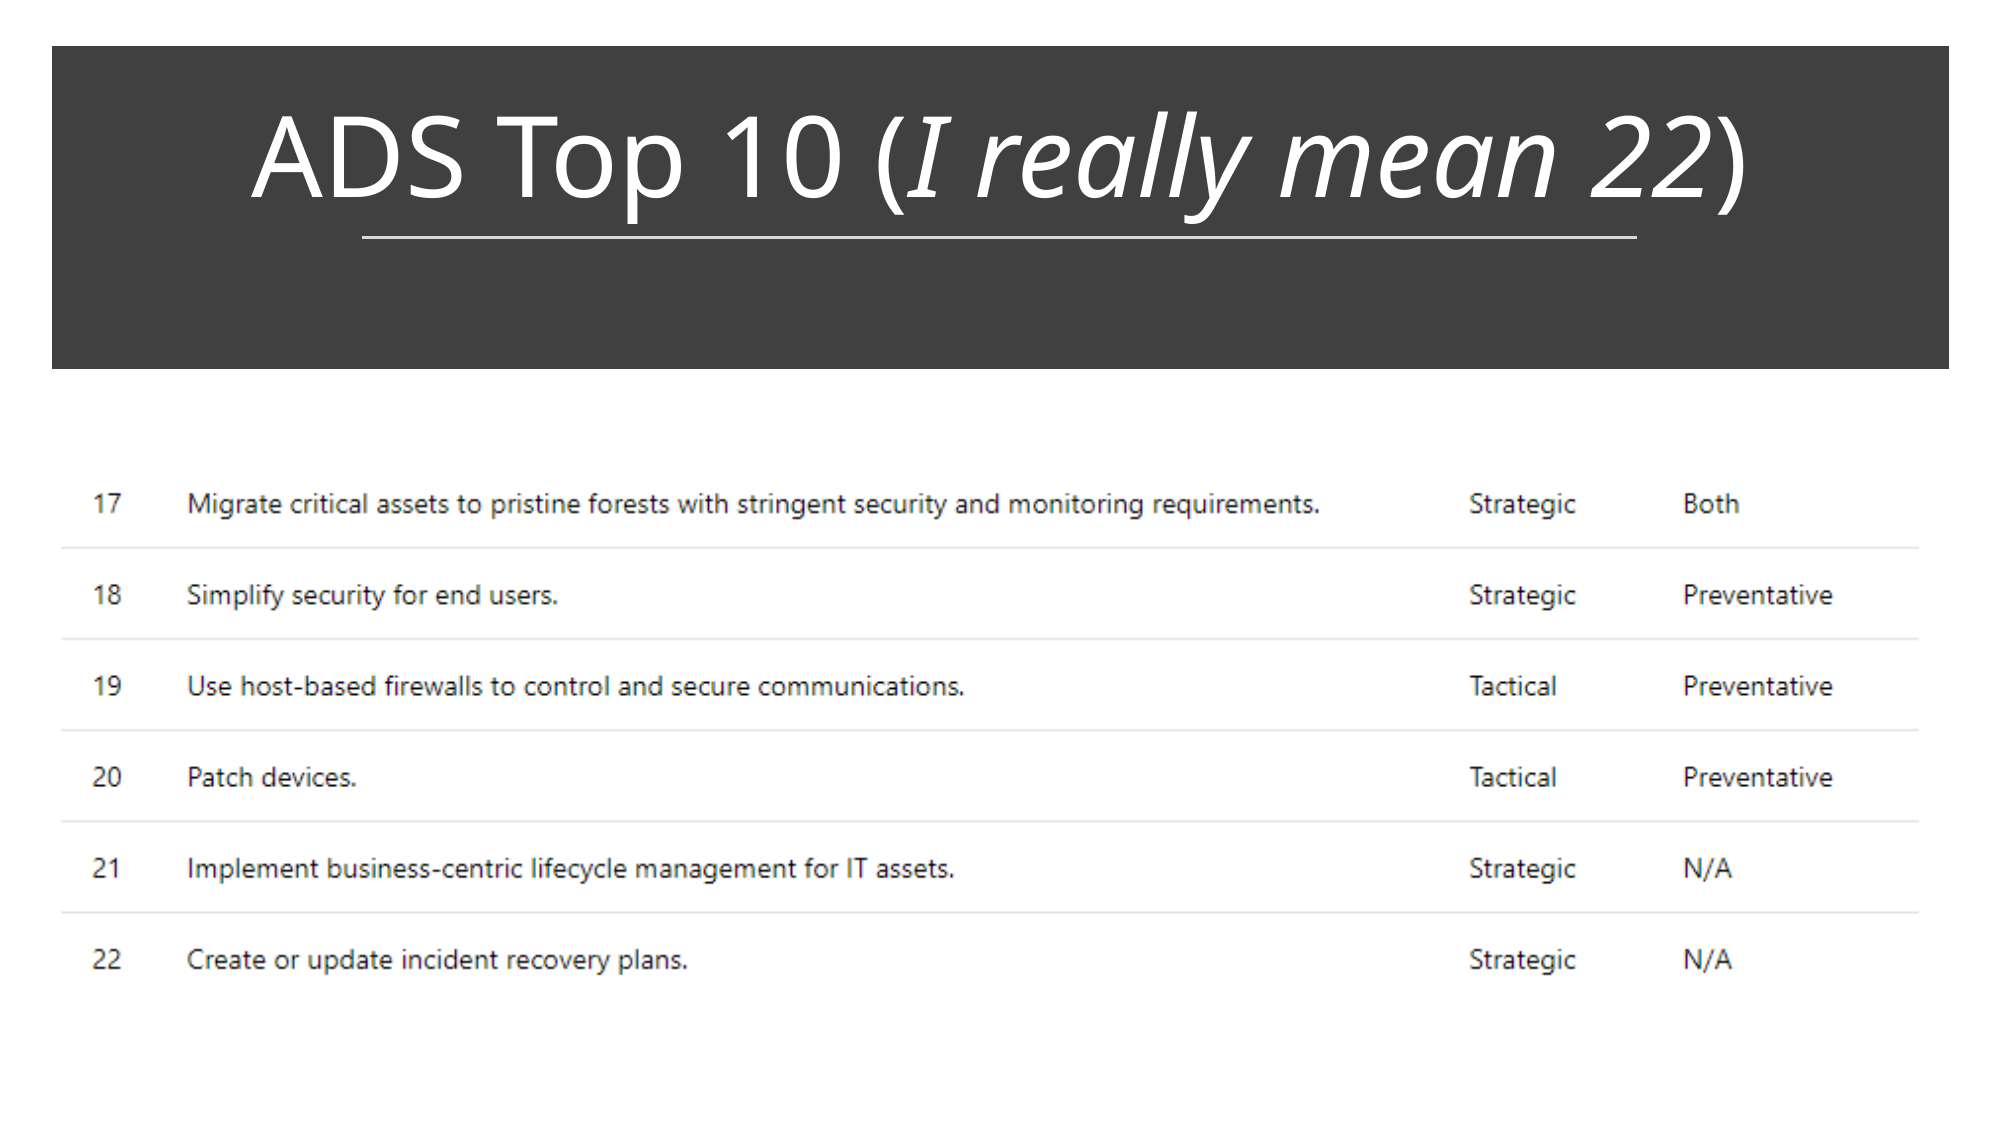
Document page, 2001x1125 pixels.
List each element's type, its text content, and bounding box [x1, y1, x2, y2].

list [52, 468, 1939, 1011]
text_box [61, 55, 1939, 360]
title ADS Top 10 (I really mean 22) [86, 76, 1914, 230]
